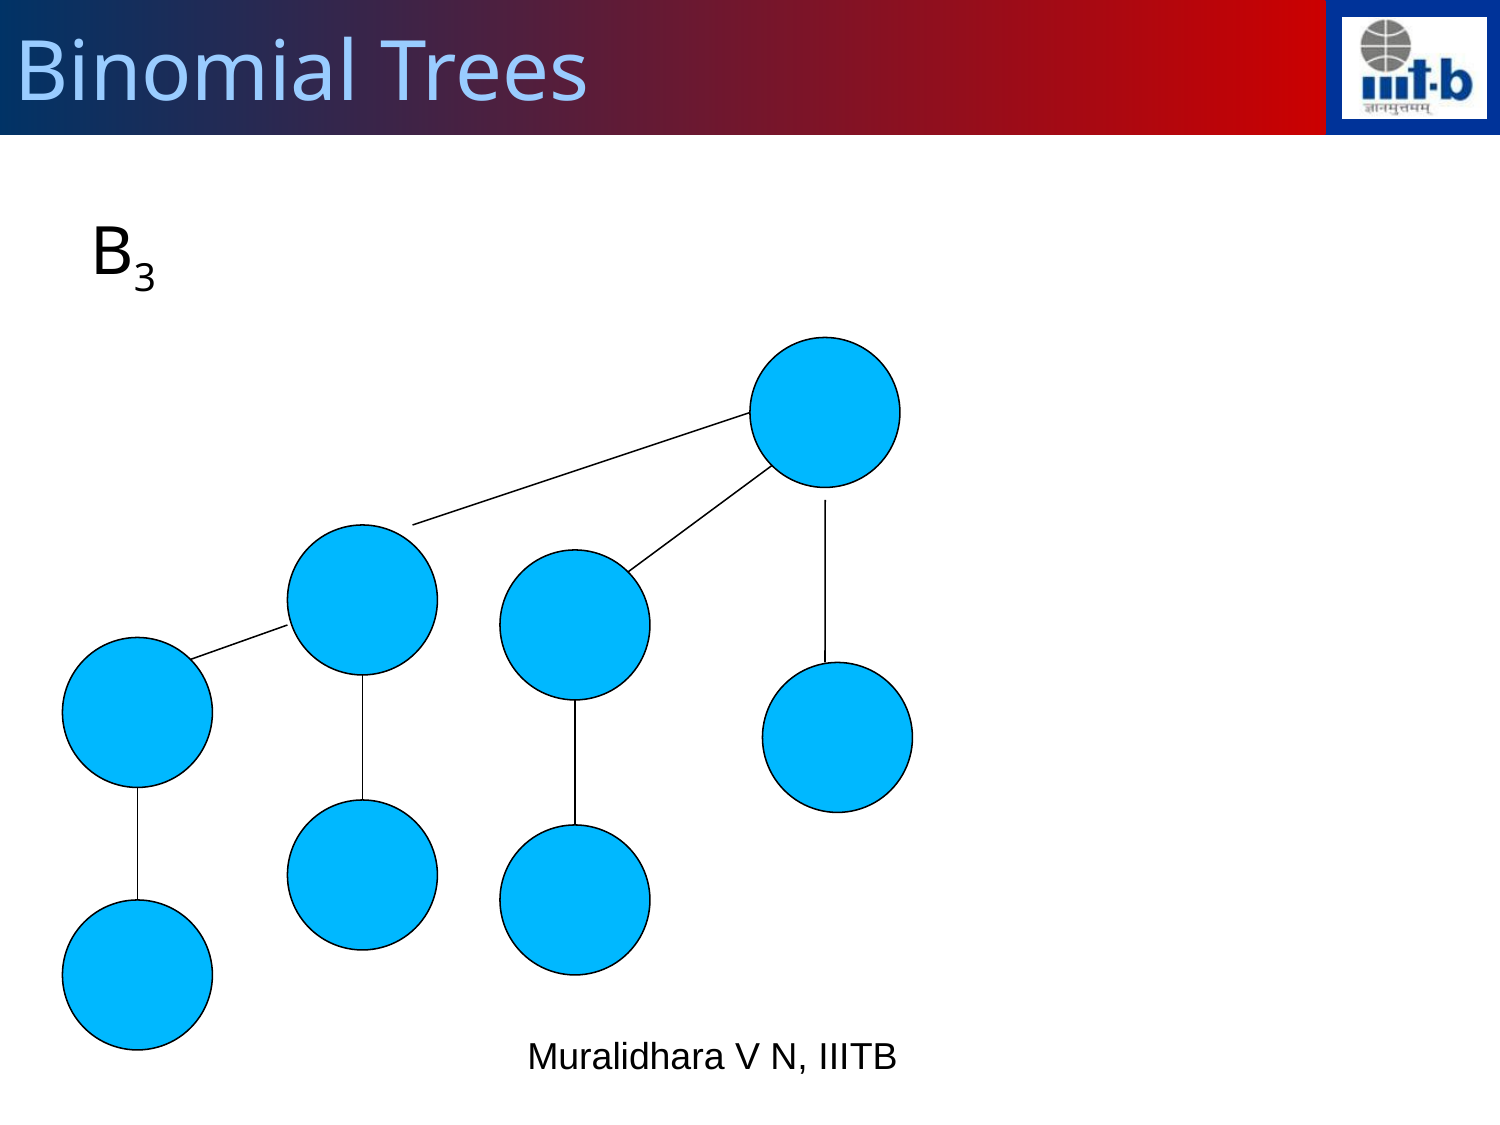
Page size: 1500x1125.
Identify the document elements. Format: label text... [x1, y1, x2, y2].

text_box [62, 637, 213, 788]
text_box [287, 799, 438, 950]
picture [1342, 17, 1487, 119]
list B3 [74, 199, 1426, 1006]
text_box [287, 524, 438, 675]
title Binomial Trees [0, 0, 1326, 136]
text_box [762, 662, 913, 813]
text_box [412, 412, 751, 526]
footer Muralidhara V N, IIITB [512, 1024, 1251, 1103]
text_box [646, 528, 754, 591]
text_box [221, 593, 257, 691]
text_box [749, 337, 900, 488]
text_box [62, 899, 213, 1050]
text_box [499, 549, 650, 700]
text_box [499, 824, 650, 975]
